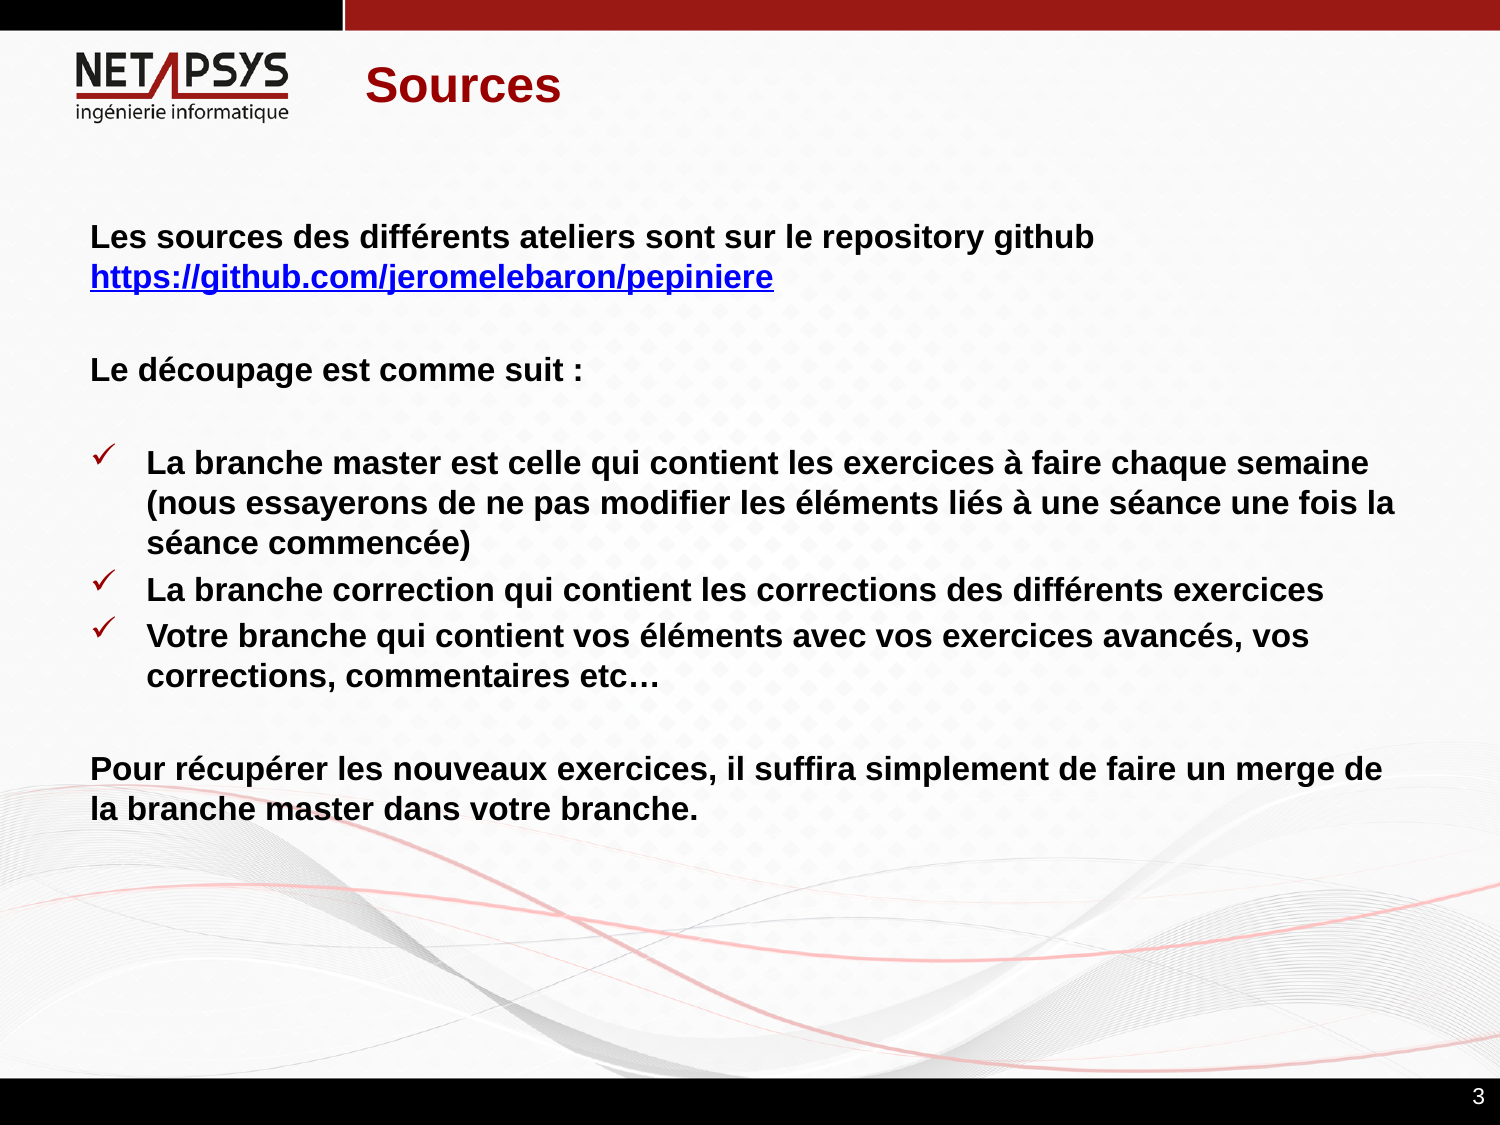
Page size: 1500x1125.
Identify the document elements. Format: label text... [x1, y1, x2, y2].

list Les sources des différents ateliers sont sur le repository github https://github.com/jeromelebaron/pepiniere Le découpage est comme suit : La branche master est celle qui contient les exercices à faire chaque semaine (nous essayerons de ne pas modifier les éléments liés à une séance une fois la séance commencée) La branche correction qui contient les corrections des différents exercices Votre branche qui contient vos éléments avec vos exercices avancés, vos corrections, commentaires etc… Pour récupérer les nouveaux exercices, il suffira simplement de faire un merge de la branche master dans votre branche. [75, 207, 1425, 950]
picture [0, 0, 1500, 1125]
slide_number 3 [1149, 1065, 1500, 1125]
title Sources [350, 53, 1343, 113]
